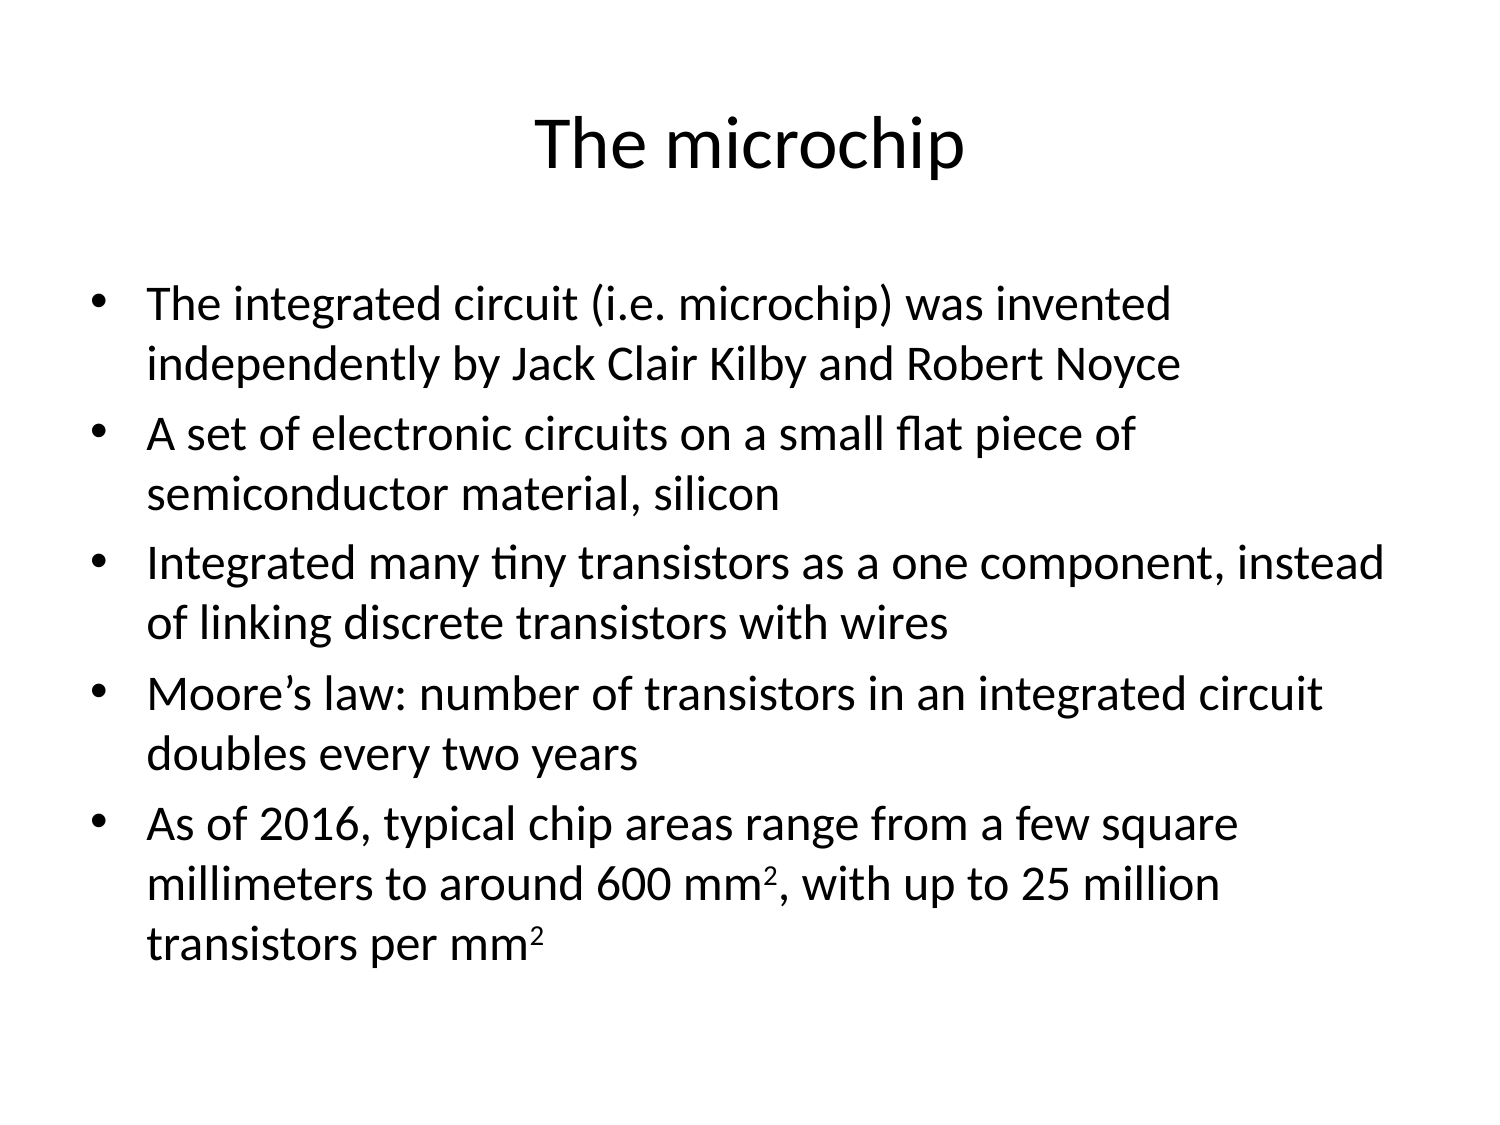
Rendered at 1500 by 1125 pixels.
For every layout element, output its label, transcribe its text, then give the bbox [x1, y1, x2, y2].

list The integrated circuit (i.e. microchip) was invented independently by Jack Clair Kilby and Robert Noyce A set of electronic circuits on a small flat piece of semiconductor material, silicon Integrated many tiny transistors as a one component, instead of linking discrete transistors with wires Moore’s law: number of transistors in an integrated circuit doubles every two years As of 2016, typical chip areas range from a few square millimeters to around 600 mm2, with up to 25 million transistors per mm2 [75, 262, 1425, 1005]
title The microchip [75, 45, 1425, 233]
